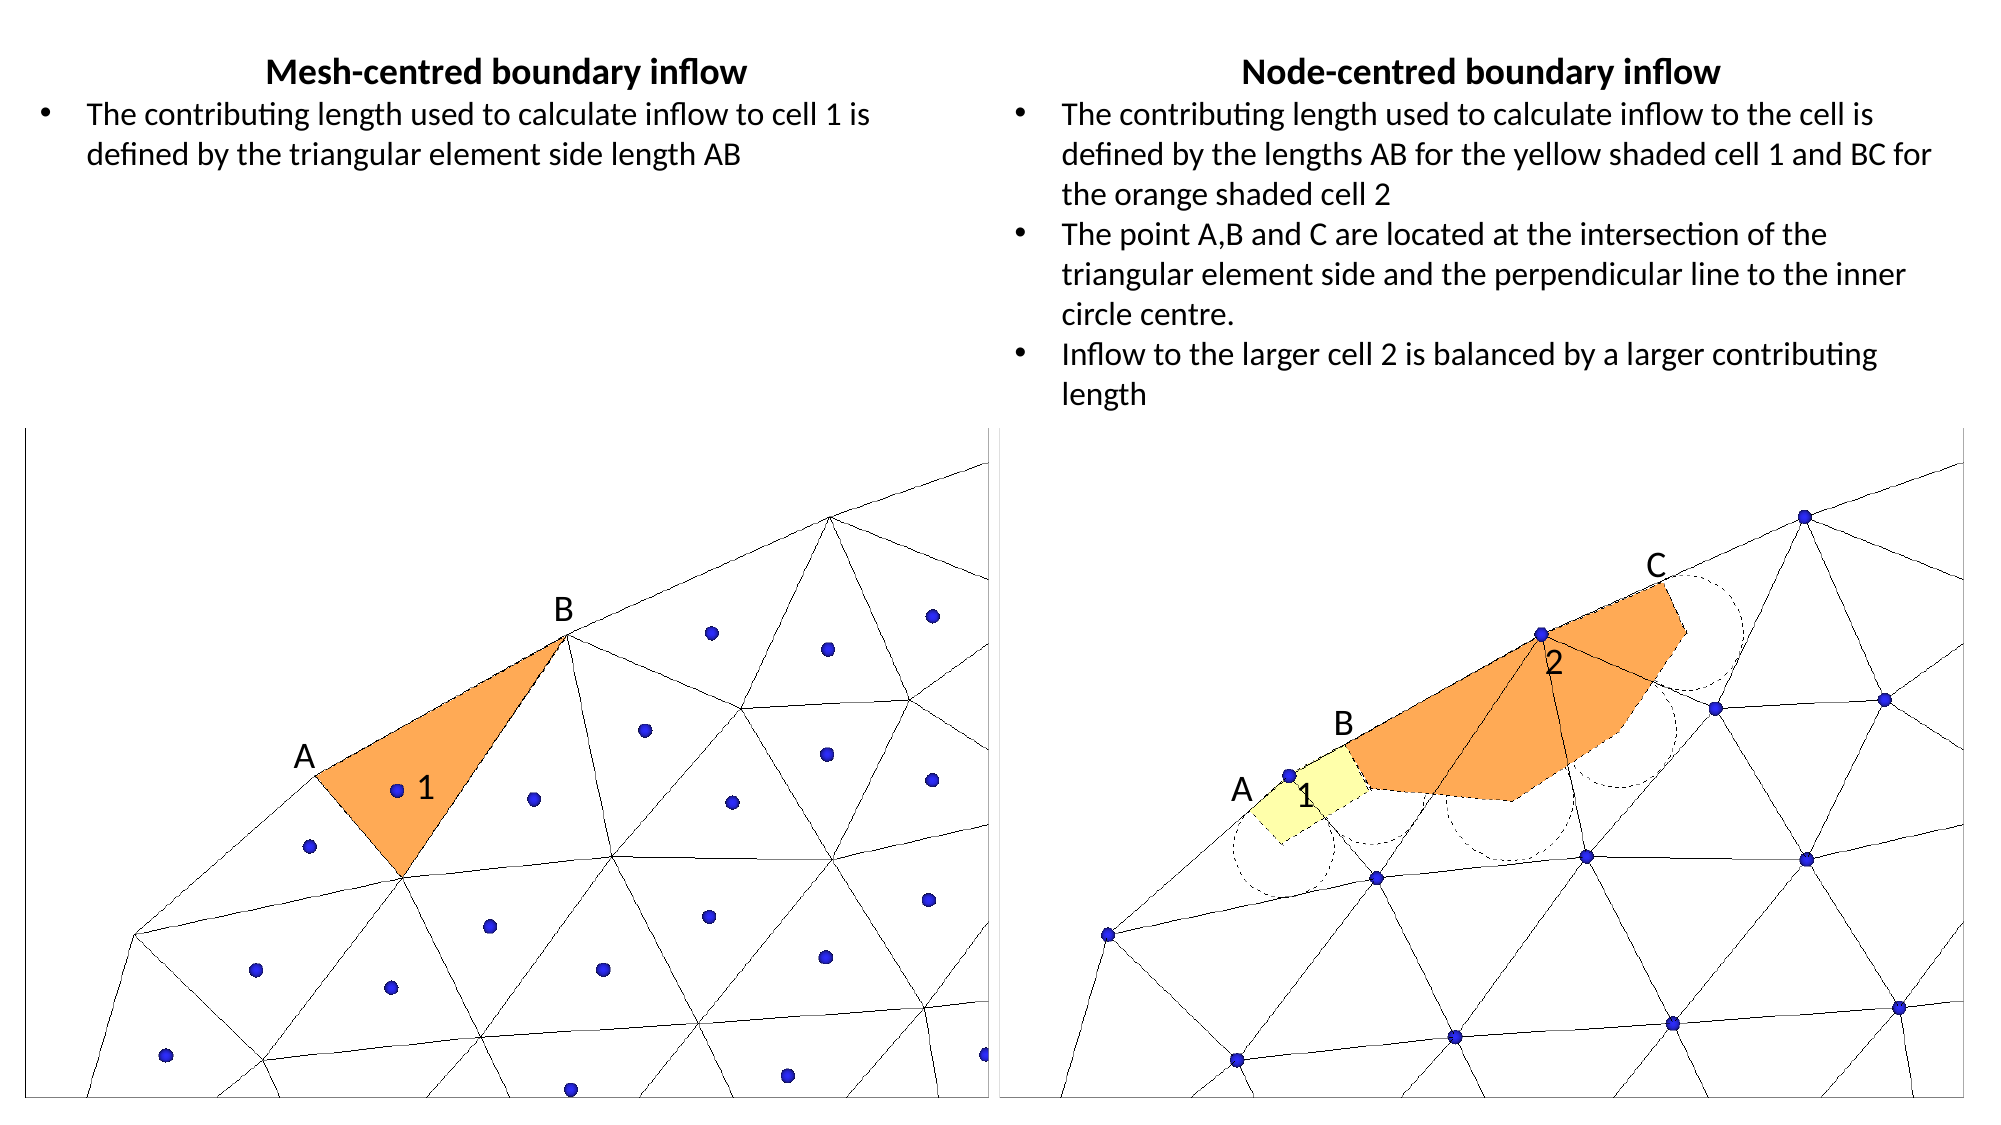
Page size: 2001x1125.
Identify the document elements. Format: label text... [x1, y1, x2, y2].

picture [999, 428, 1964, 1098]
picture [25, 428, 989, 1098]
text_box Node-centred boundary inflow The contributing length used to calculate inflow to the cell is defined by the lengths AB for the yellow shaded cell 1 and BC for the orange shaded cell 2 The point A,B and C are located at the intersection of the triangular element side and the perpendicular line to the inner circle centre. Inflow to the larger cell 2 is balanced by a larger contributing length [999, 40, 1964, 428]
text_box Mesh-centred boundary inflow The contributing length used to calculate inflow to cell 1 is defined by the triangular element side length AB [25, 40, 989, 180]
